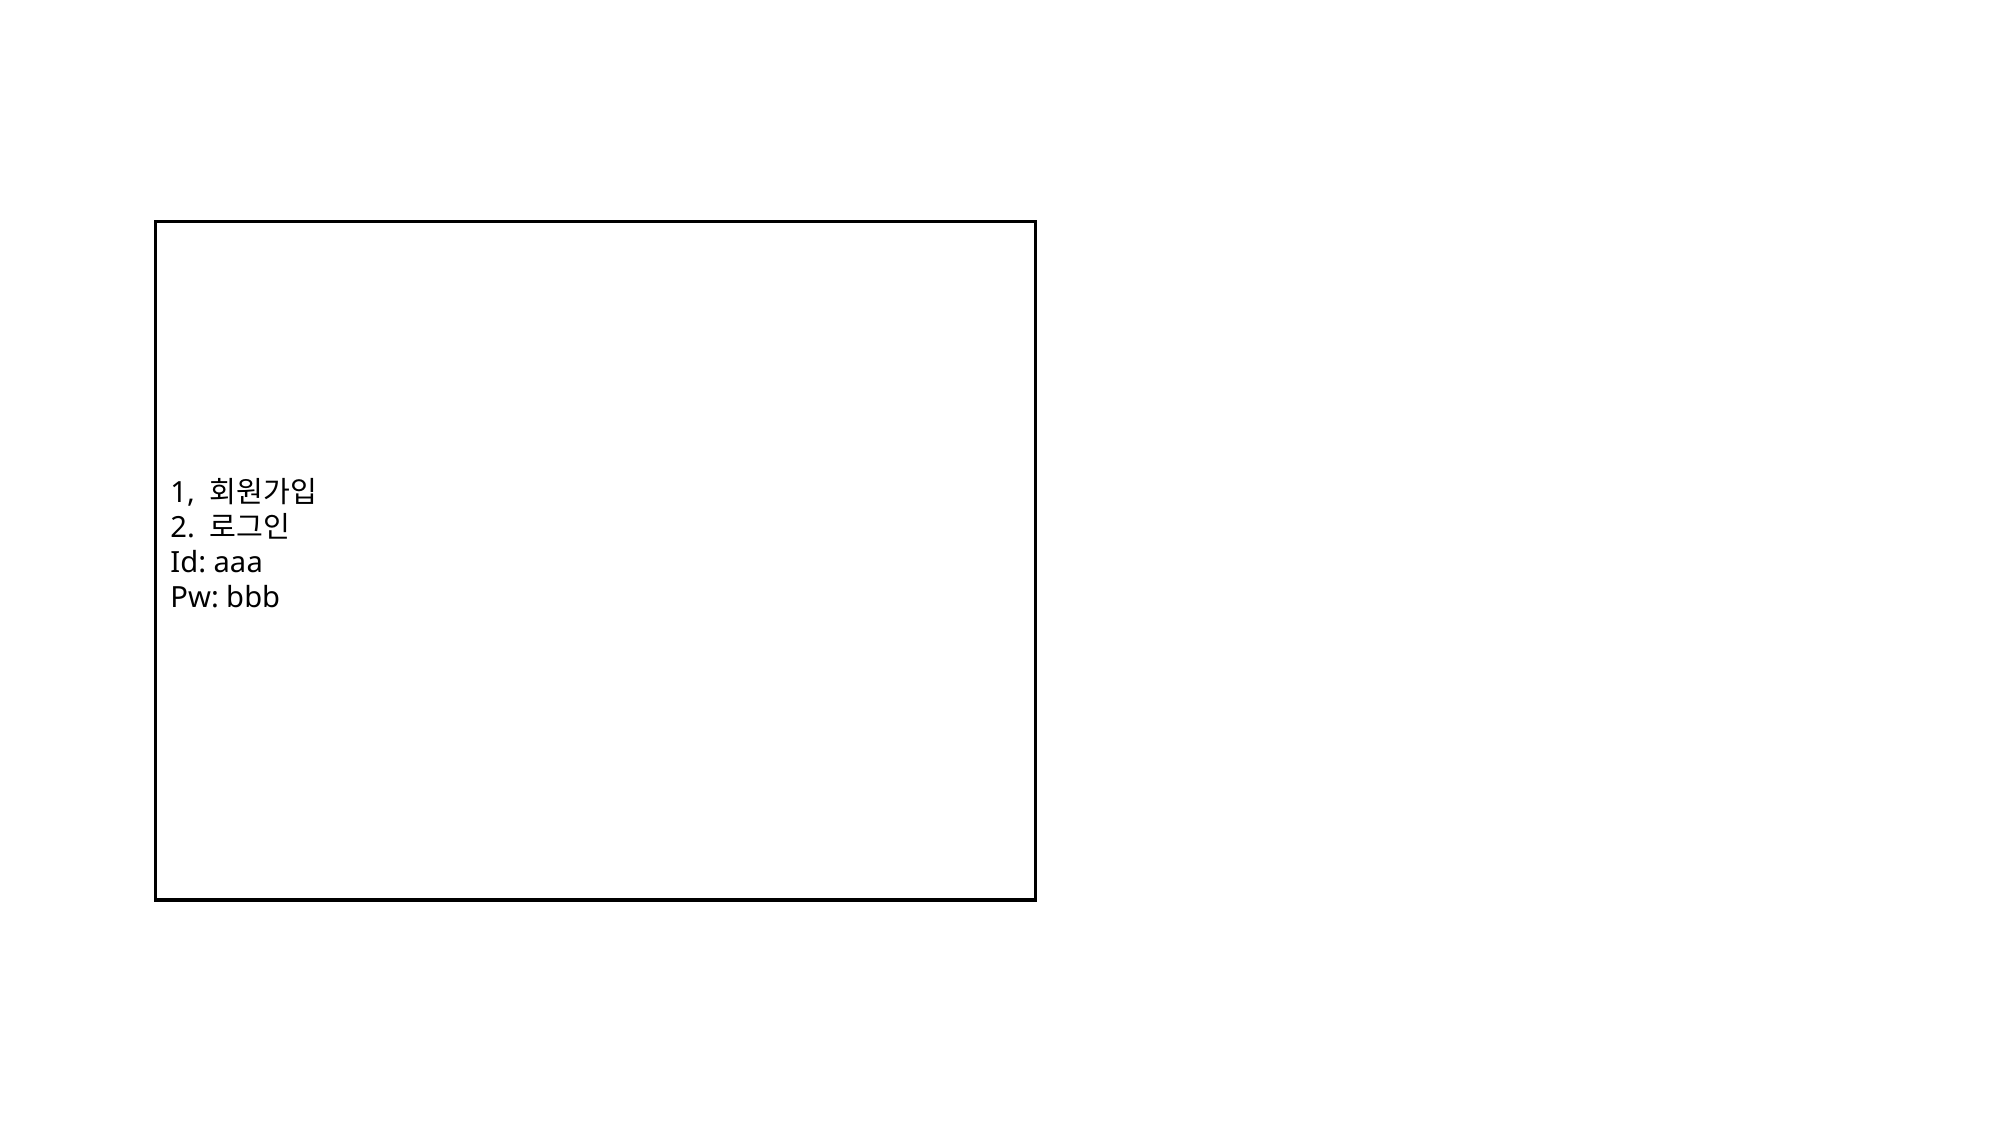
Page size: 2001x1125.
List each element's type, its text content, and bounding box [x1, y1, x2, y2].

text_box 1, 회원가입 2. 로그인 Id: aaa Pw: bbb [154, 220, 1037, 902]
